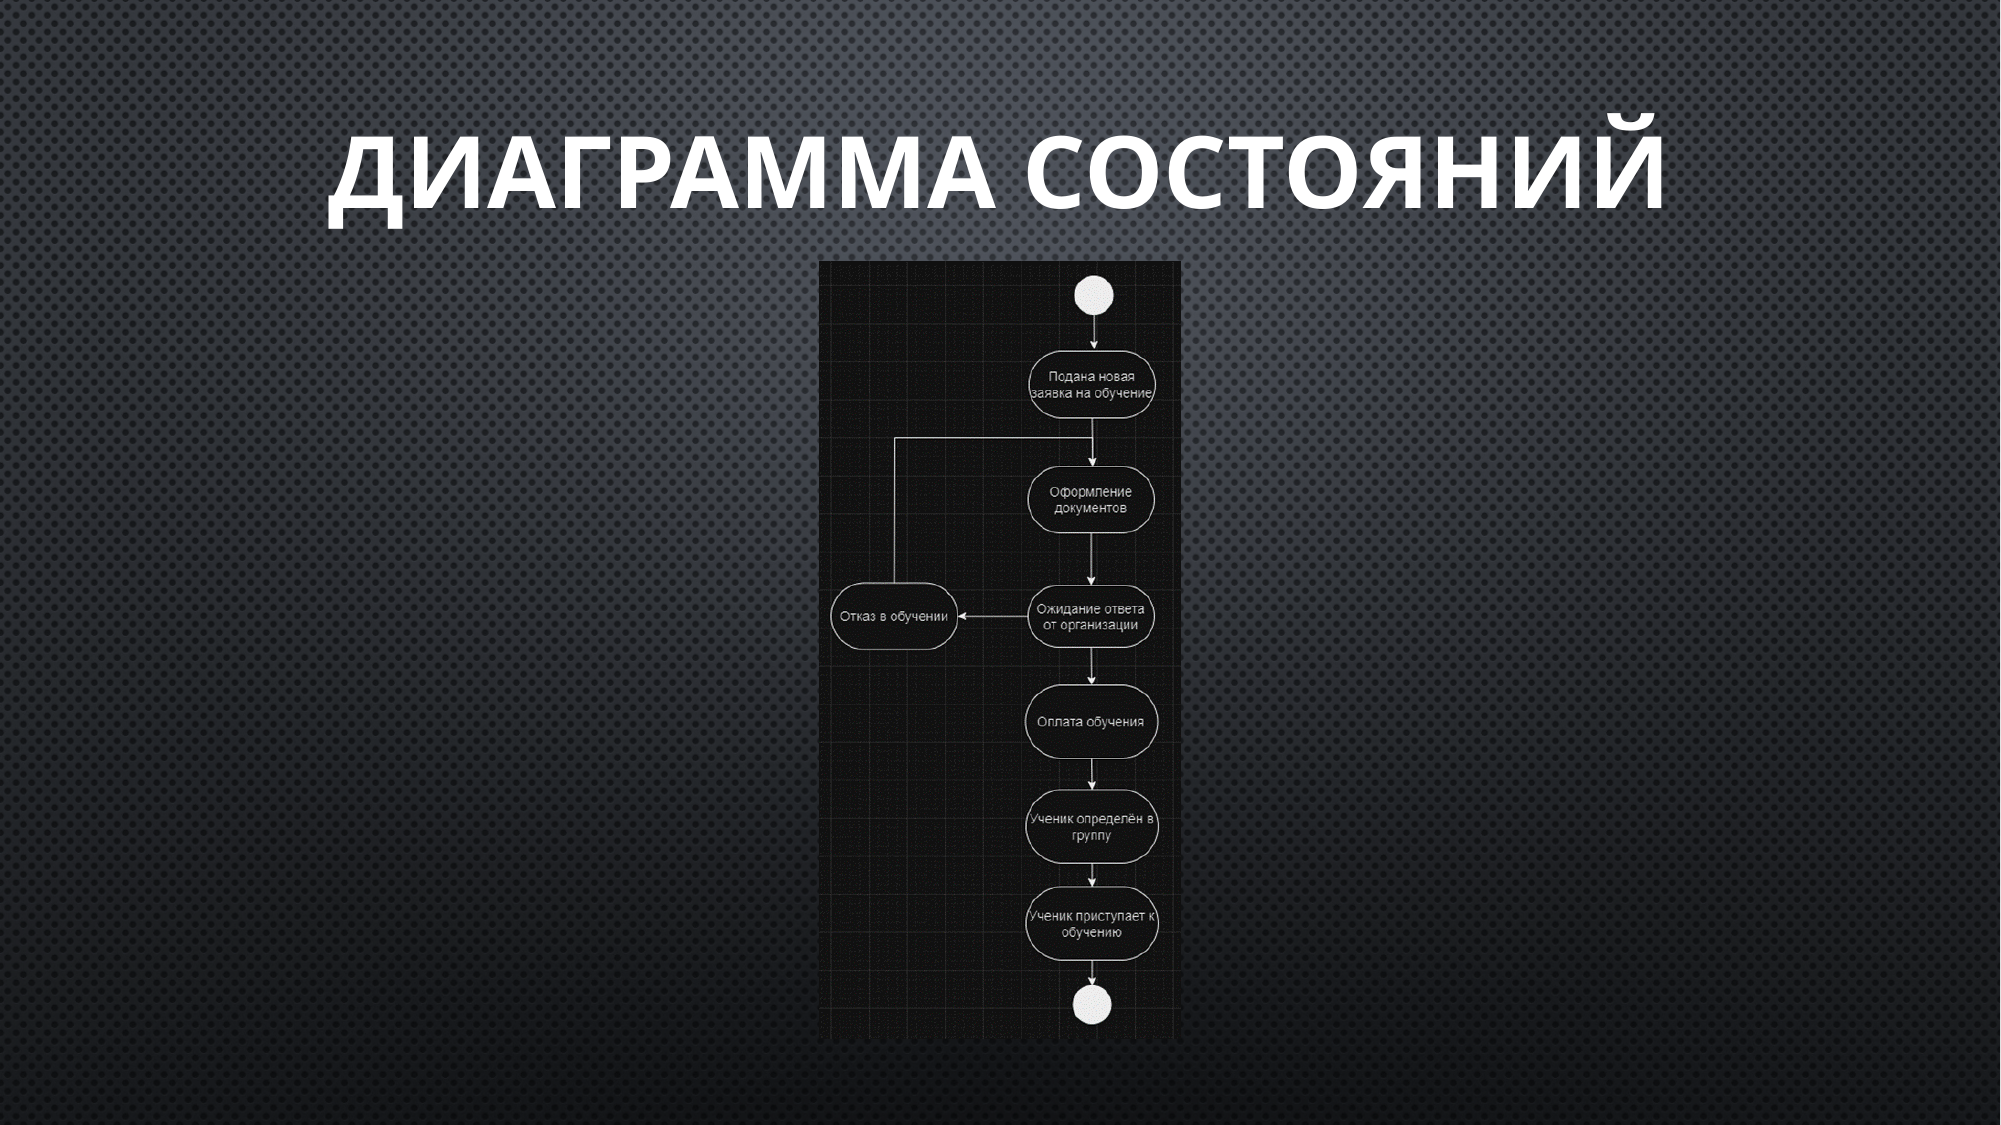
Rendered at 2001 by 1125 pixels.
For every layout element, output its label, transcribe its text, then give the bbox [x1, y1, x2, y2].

title Диаграмма состояний [300, 45, 1700, 293]
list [818, 261, 1182, 1039]
